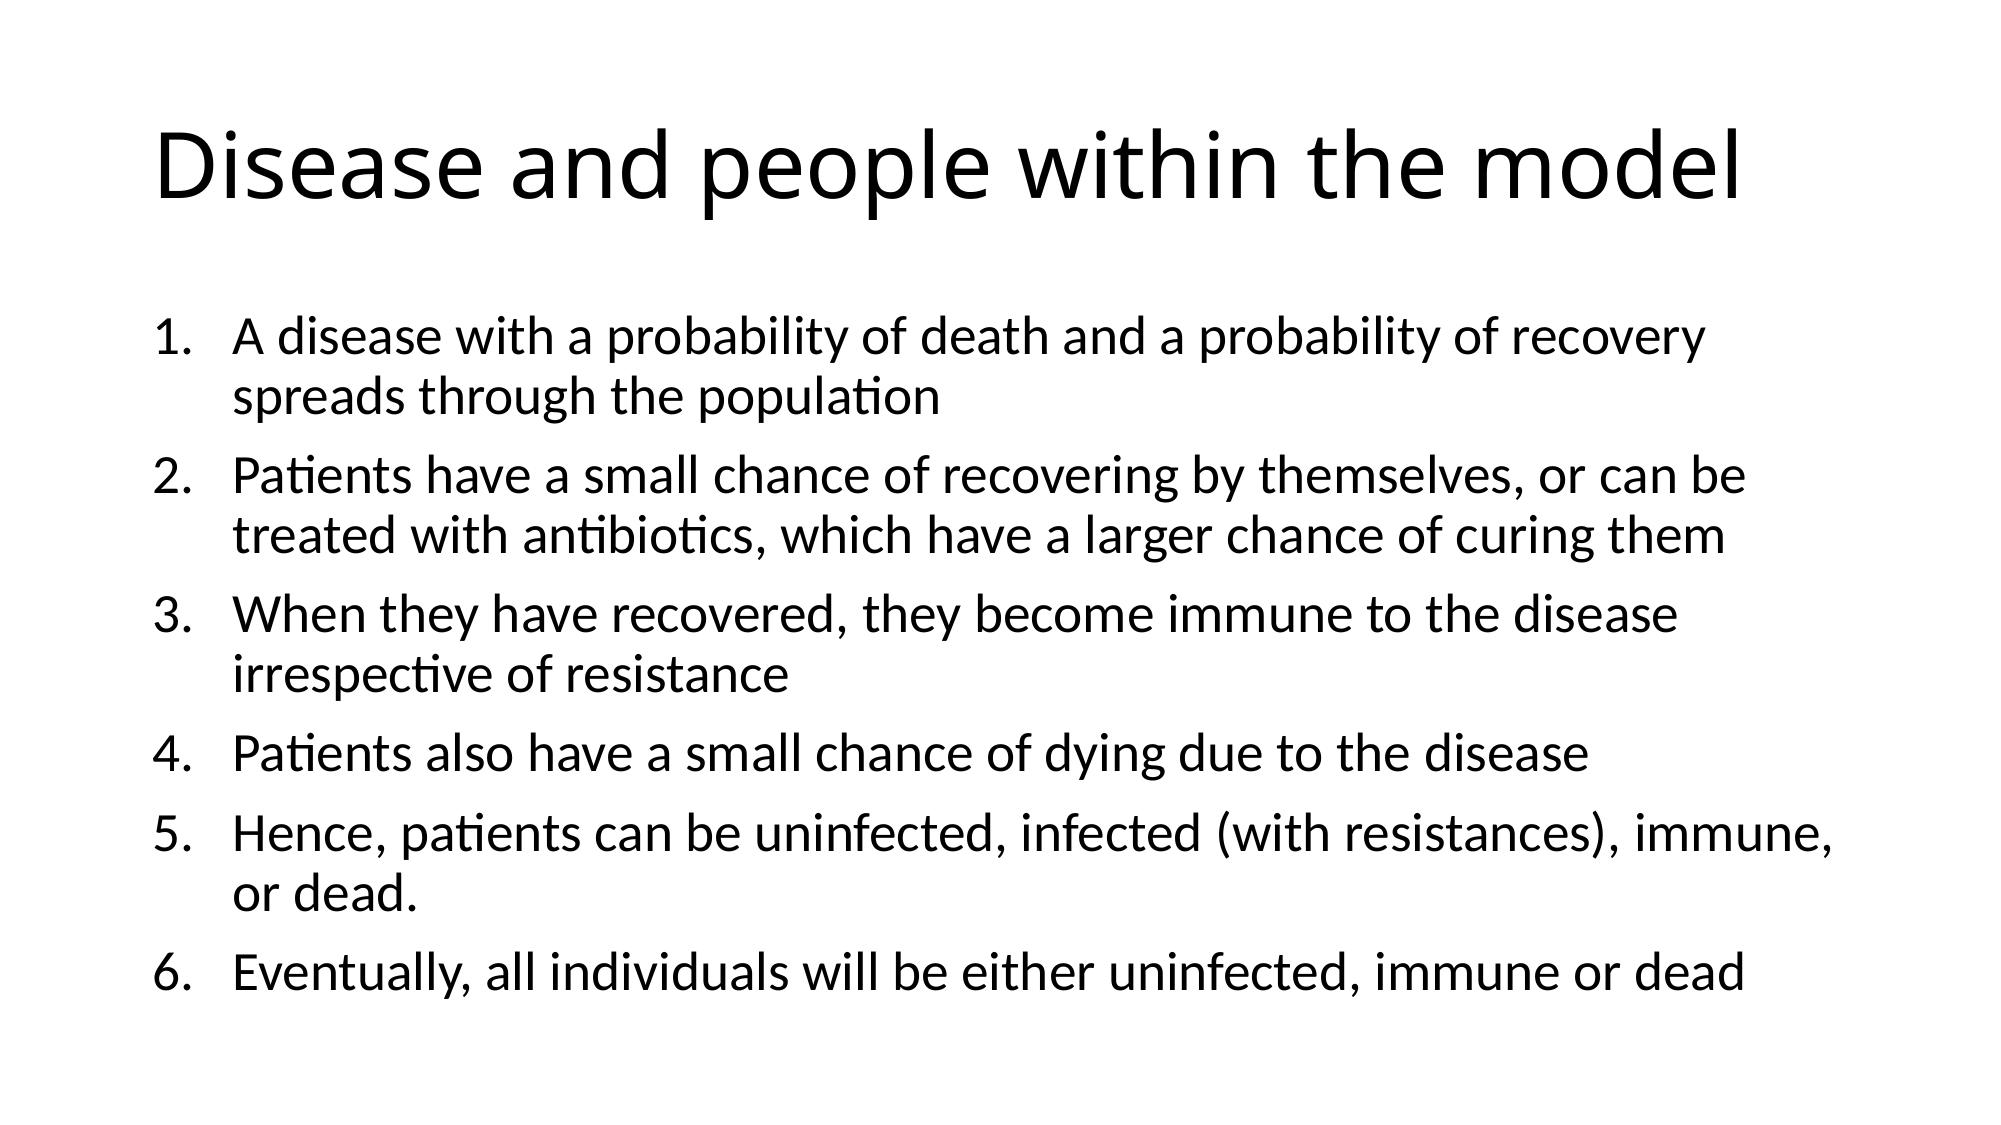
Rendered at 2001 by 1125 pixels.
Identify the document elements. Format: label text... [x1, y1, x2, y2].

list A disease with a probability of death and a probability of recovery spreads through the population Patients have a small chance of recovering by themselves, or can be treated with antibiotics, which have a larger chance of curing them When they have recovered, they become immune to the disease irrespective of resistance Patients also have a small chance of dying due to the disease Hence, patients can be uninfected, infected (with resistances), immune, or dead. Eventually, all individuals will be either uninfected, immune or dead [137, 299, 1863, 1014]
title Disease and people within the model [137, 59, 1863, 278]
